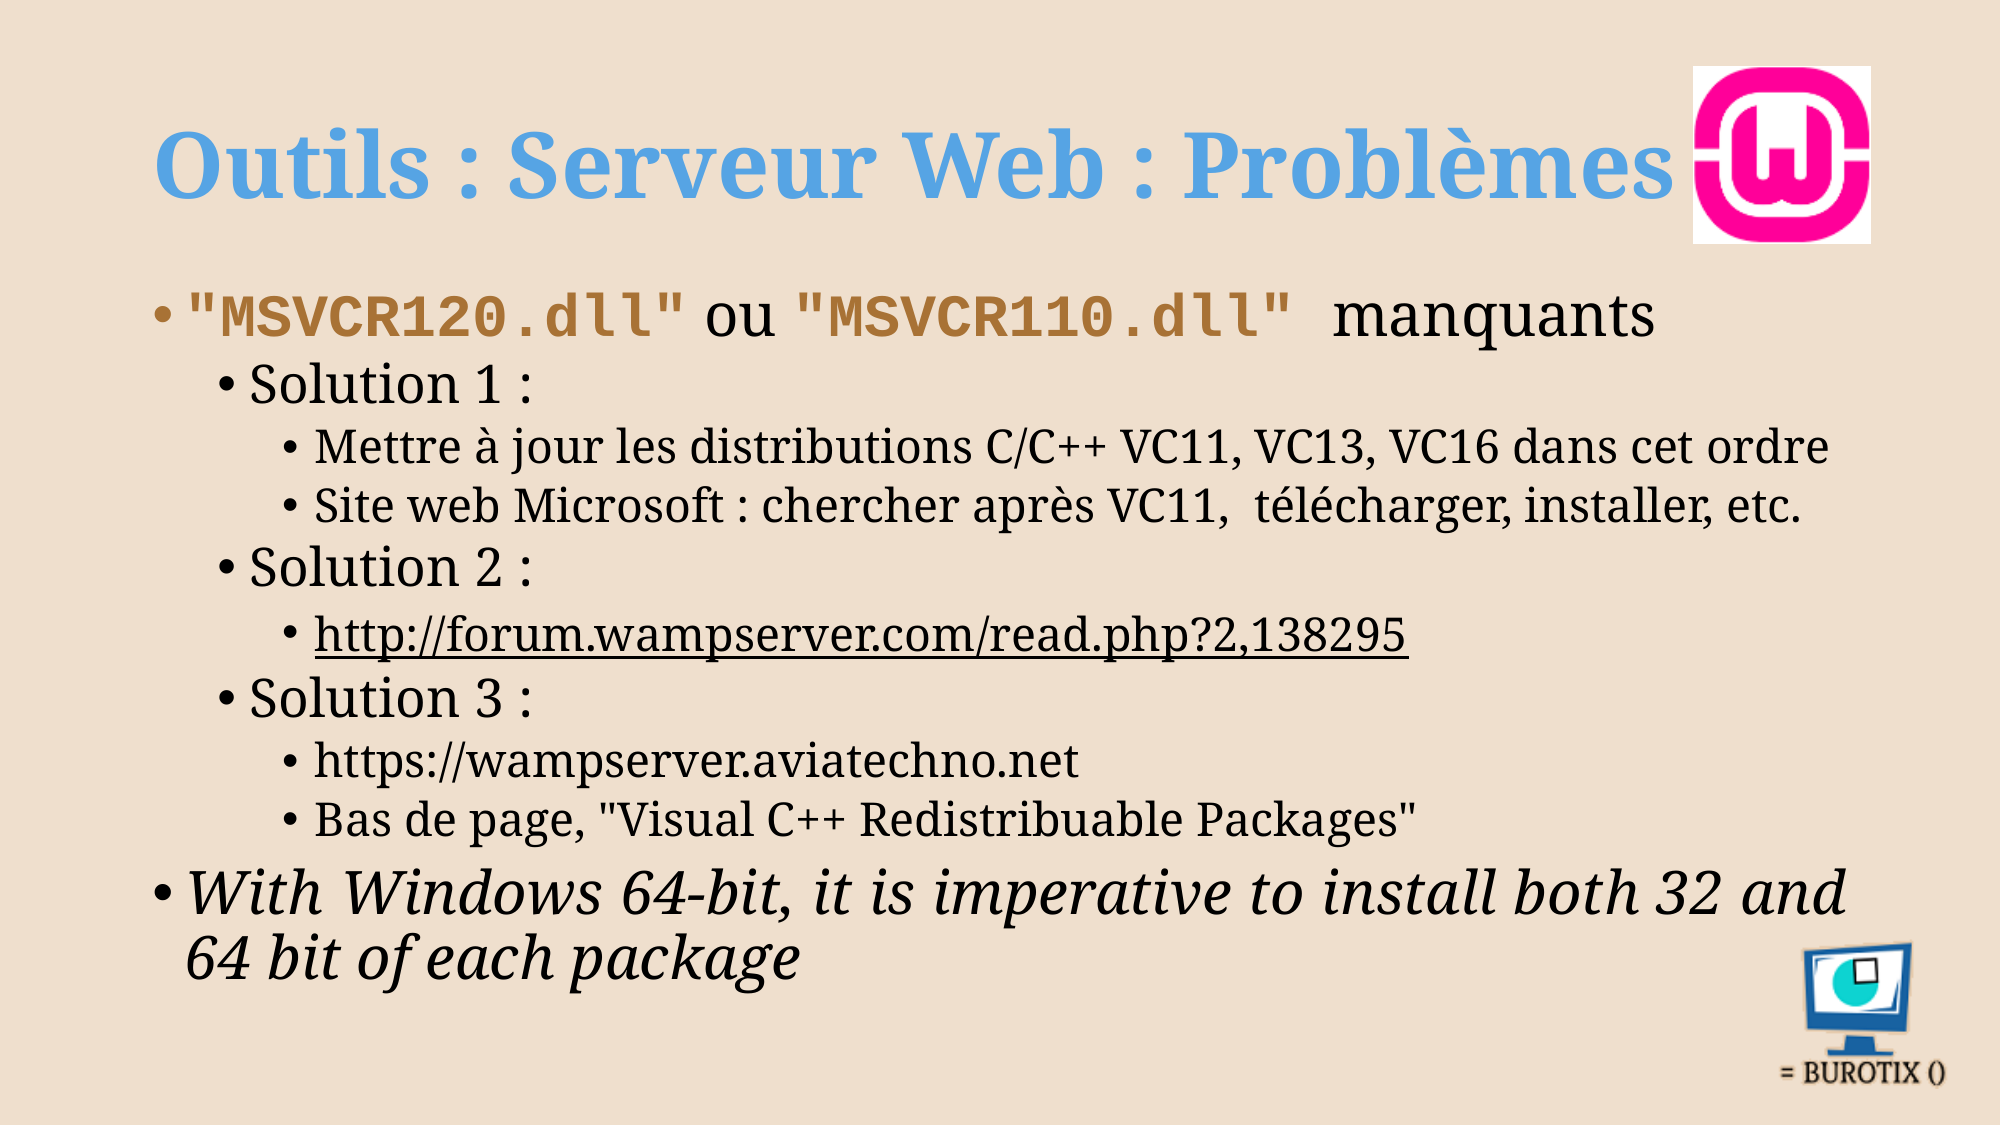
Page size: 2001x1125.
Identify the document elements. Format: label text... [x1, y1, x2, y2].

title Outils : Serveur Web : Problèmes [137, 59, 1863, 277]
list "MSVCR120.dll" ou "MSVCR110.dll" manquants Solution 1 : Mettre à jour les distributions C/C++ VC11, VC13, VC16 dans cet ordre Site web Microsoft : chercher après VC11, télécharger, installer, etc. Solution 2 : http://forum.wampserver.com/read.php?2,138295 Solution 3 : https://wampserver.aviatechno.net Bas de page, "Visual C++ Redistribuable Packages" With Windows 64-bit, it is imperative to install both 32 and 64 bit of each package [137, 277, 1863, 1014]
picture [1776, 938, 1949, 1089]
picture [1693, 66, 1872, 244]
